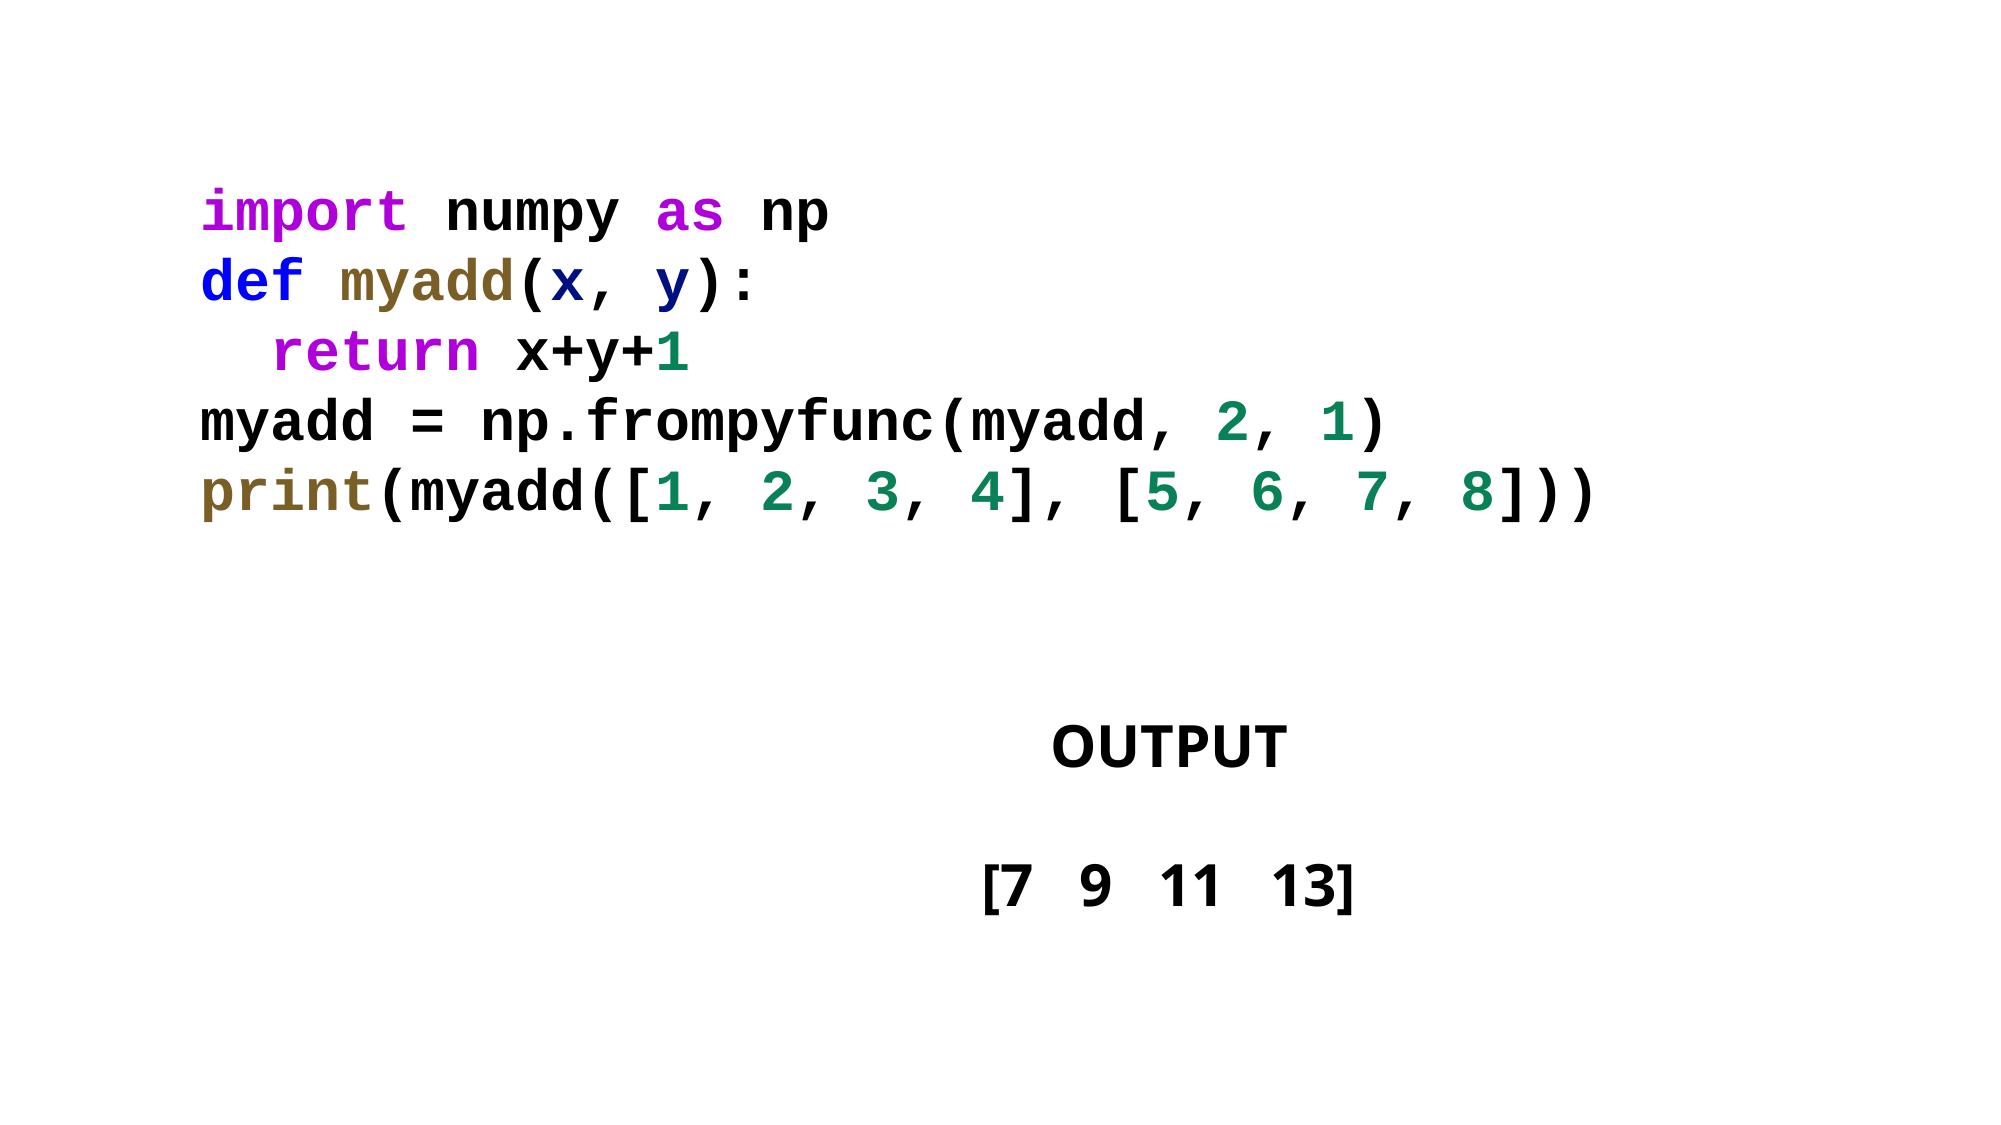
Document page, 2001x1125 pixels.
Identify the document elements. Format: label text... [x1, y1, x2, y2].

text_box OUTPUT [7 9 11 13] [931, 701, 1407, 926]
text_box import numpy as np def myadd(x, y): return x+y+1 myadd = np.frompyfunc(myadd, 2, 1) print(myadd([1, 2, 3, 4], [5, 6, 7, 8])) [186, 165, 1677, 530]
